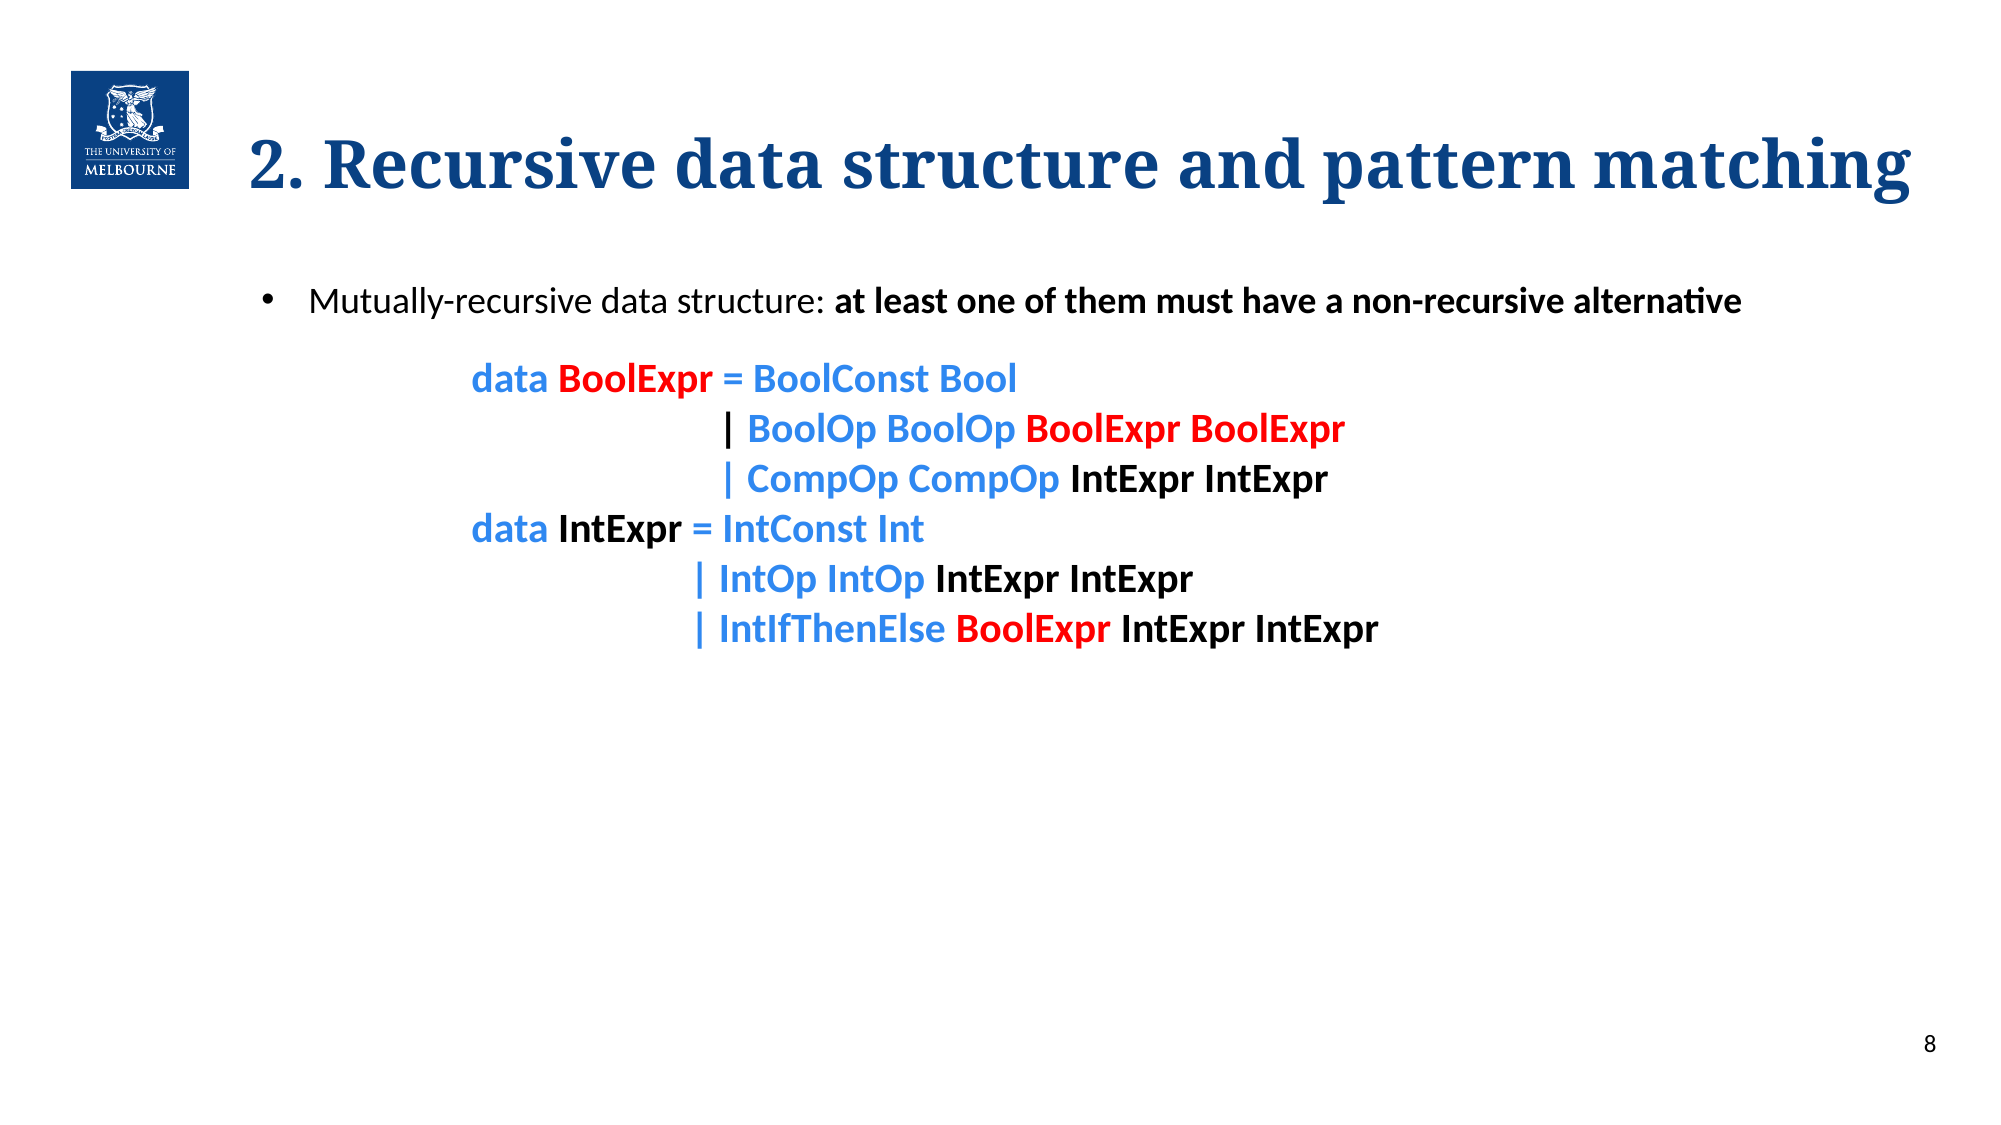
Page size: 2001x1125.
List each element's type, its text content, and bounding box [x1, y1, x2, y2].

slide_number 8 [1797, 1012, 1937, 1073]
text_box data BoolExpr = BoolConst Bool | BoolOp BoolOp BoolExpr BoolExpr | CompOp CompOp IntExpr IntExpr data IntExpr = IntConst Int | IntOp IntOp IntExpr IntExpr | IntIfThenElse BoolExpr IntExpr IntExpr [456, 342, 1402, 658]
text_box Mutually-recursive data structure: at least one of them must have a non-recursive alternative [246, 269, 1850, 374]
title 2. Recursive data structure and pattern matching [234, 64, 2000, 211]
